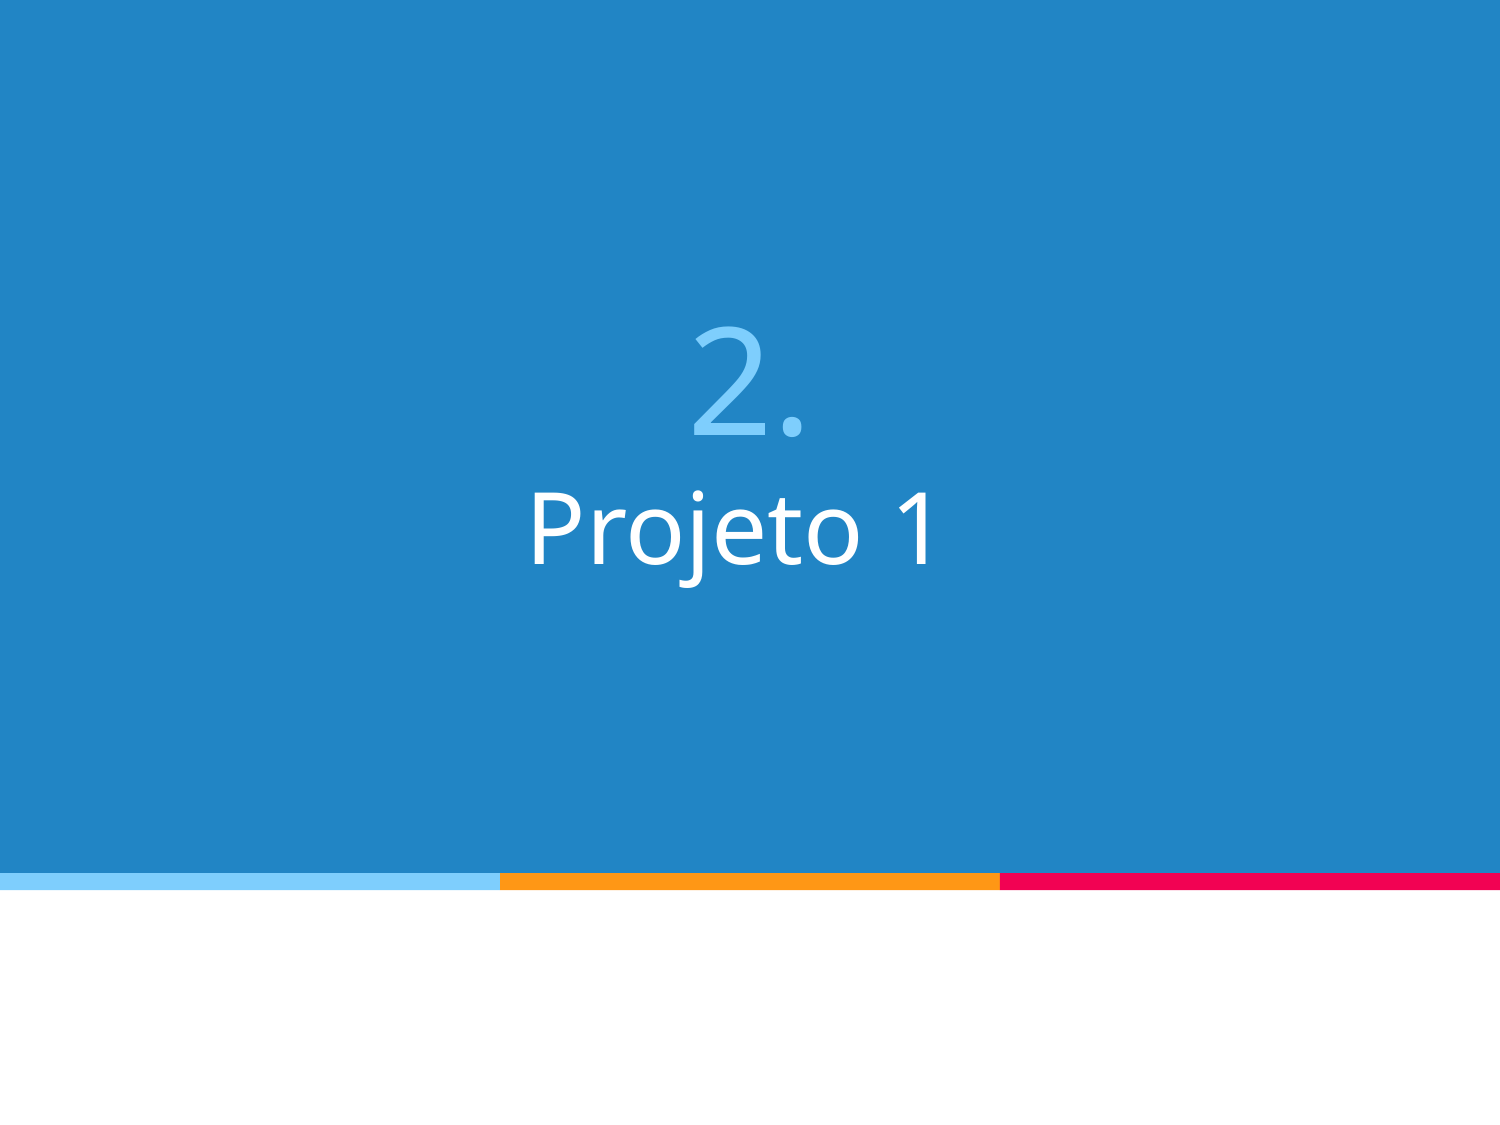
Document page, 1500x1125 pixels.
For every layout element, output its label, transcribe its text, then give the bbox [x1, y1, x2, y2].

title 2. Projeto 1 [112, 346, 1388, 600]
